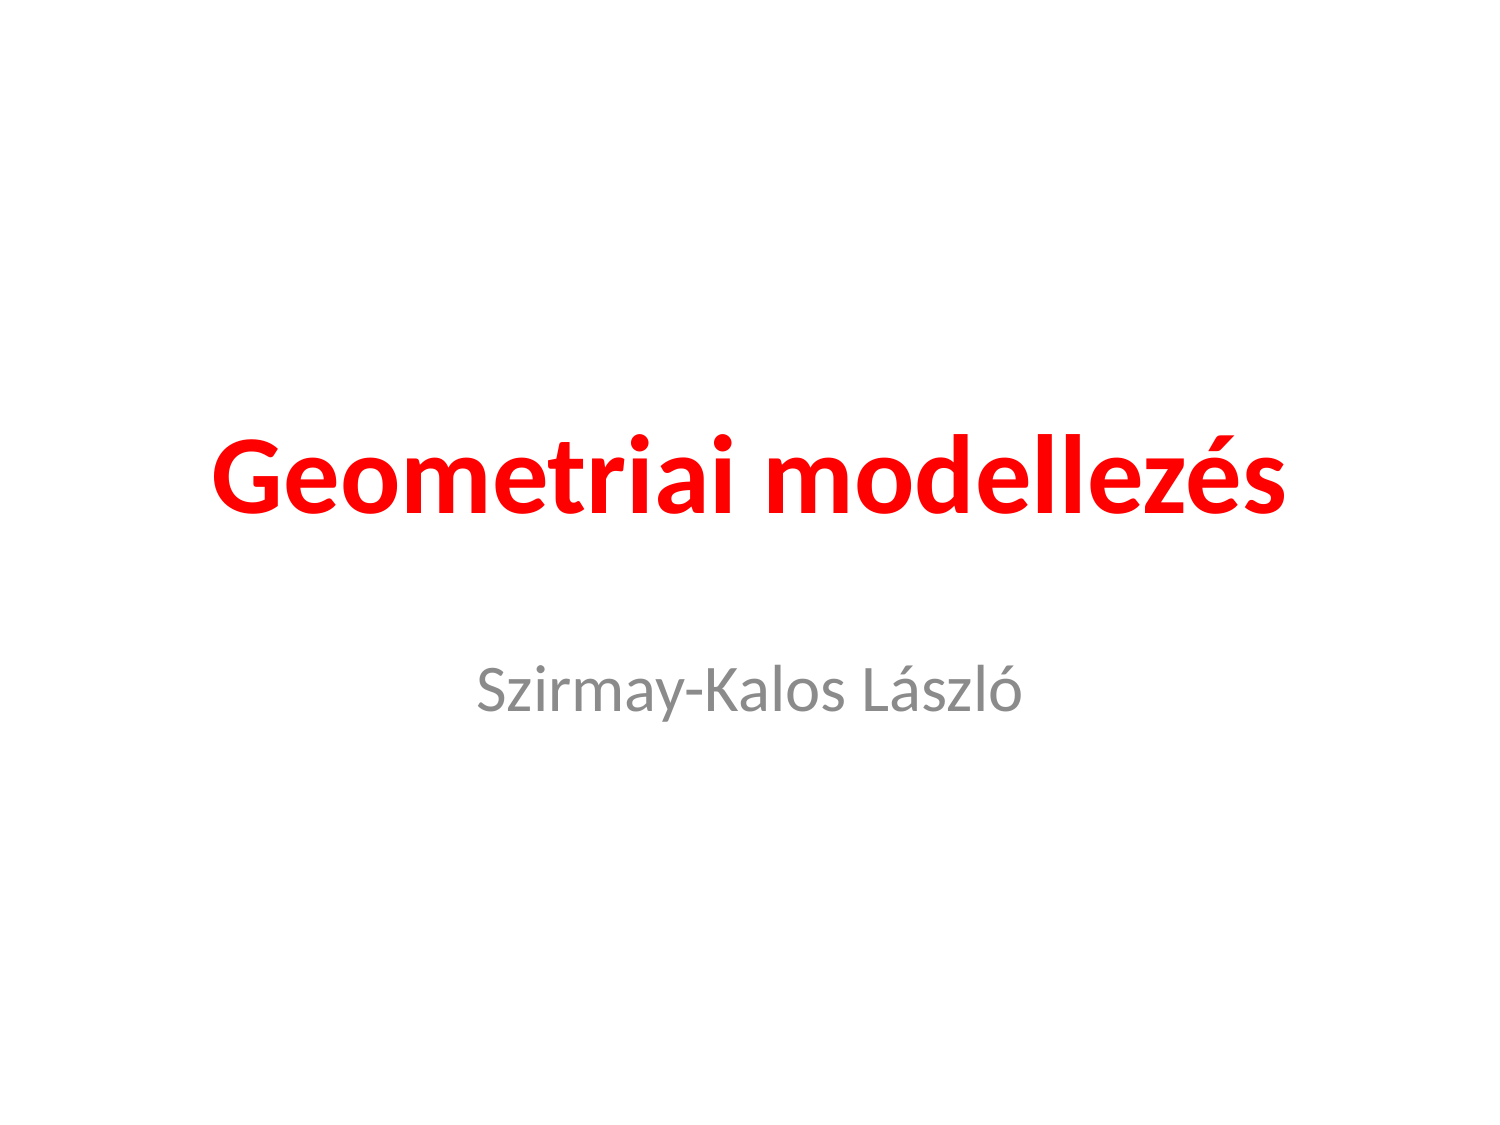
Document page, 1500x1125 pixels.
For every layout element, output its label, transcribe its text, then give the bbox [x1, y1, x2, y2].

subtitle Szirmay-Kalos László [225, 637, 1275, 925]
title Geometriai modellezés [112, 375, 1388, 563]
